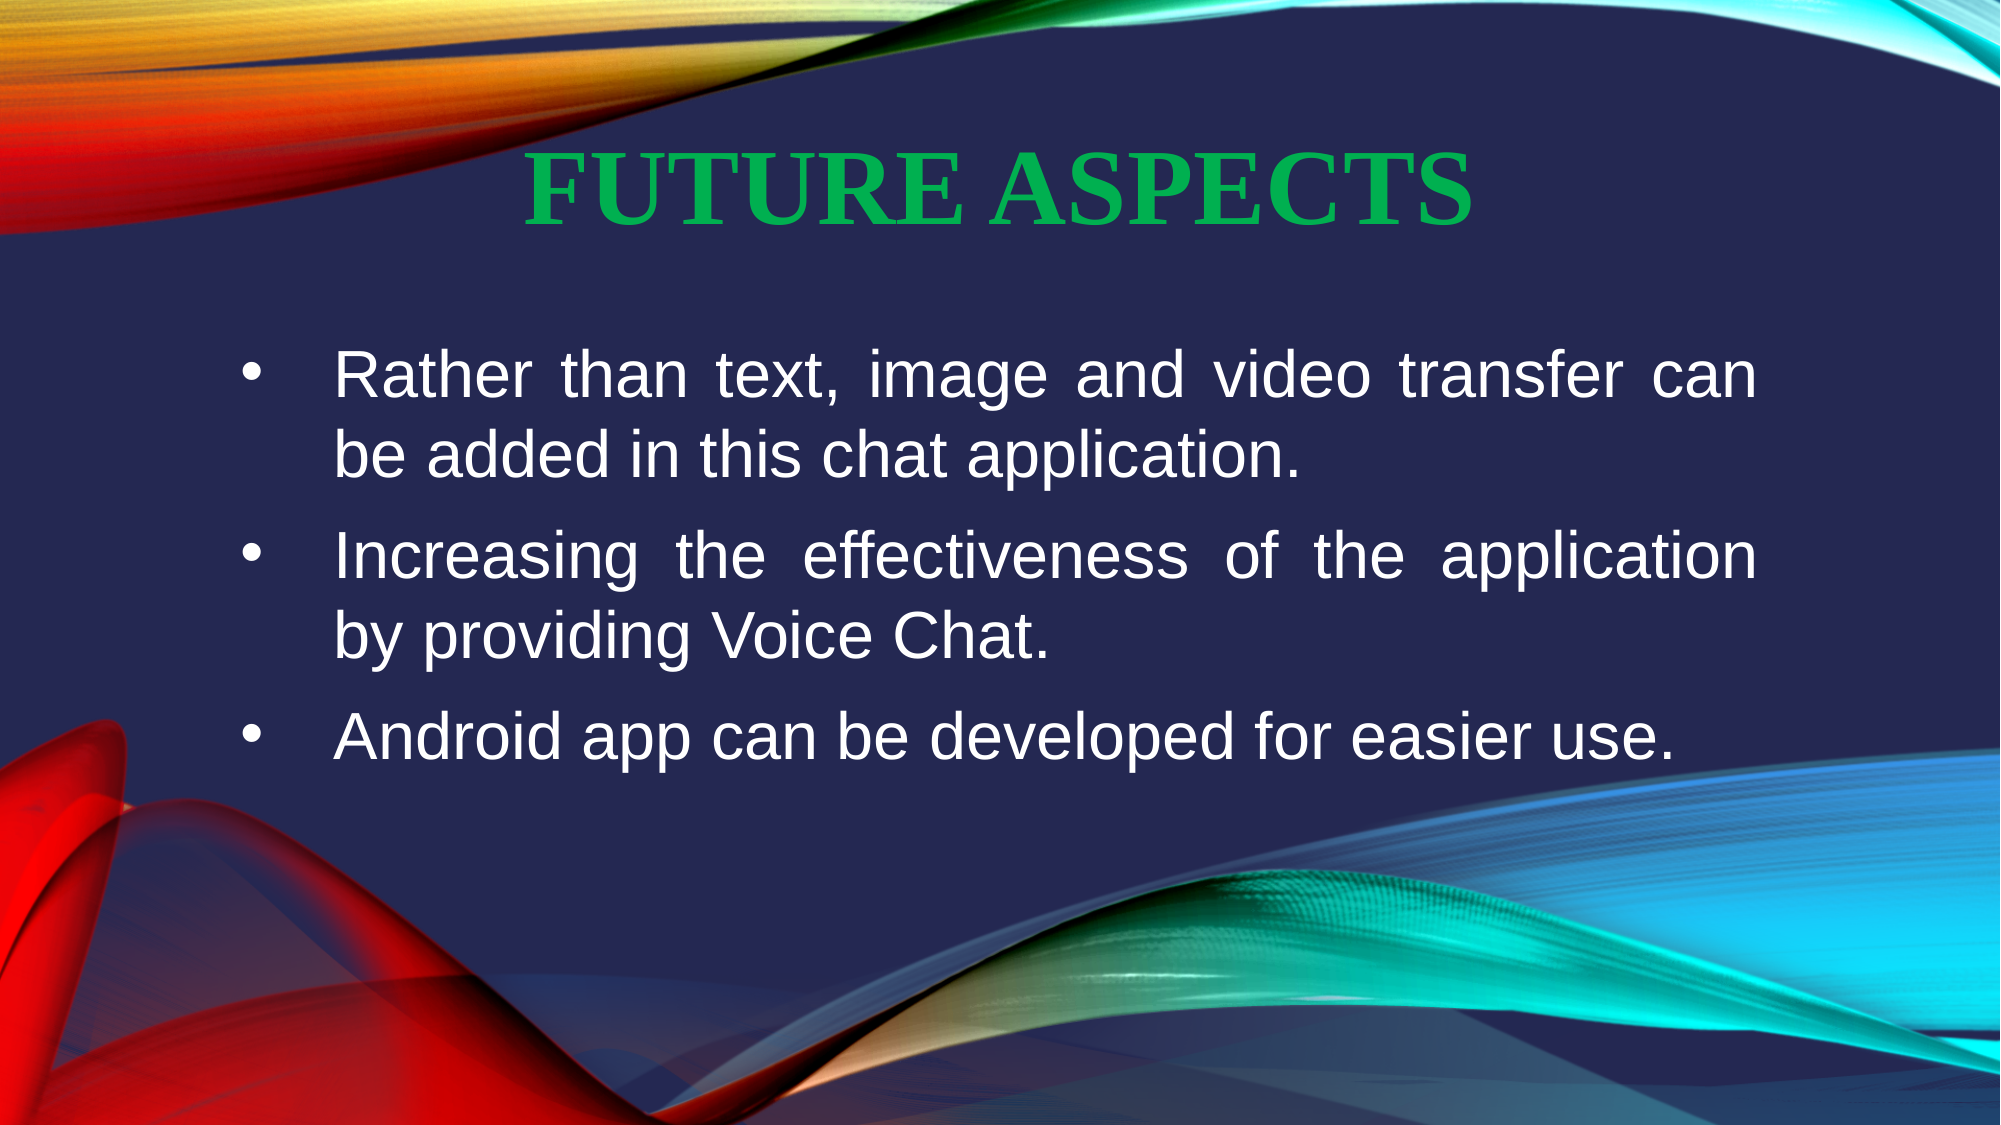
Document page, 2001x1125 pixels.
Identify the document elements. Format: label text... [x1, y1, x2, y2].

subtitle Rather than text, image and video transfer can be added in this chat application. Increasing the effectiveness of the application by providing Voice Chat. Android app can be developed for easier use. [225, 322, 1775, 1026]
picture [0, 717, 2000, 1125]
title Future aspects [225, 86, 1775, 256]
picture [0, 0, 2000, 237]
